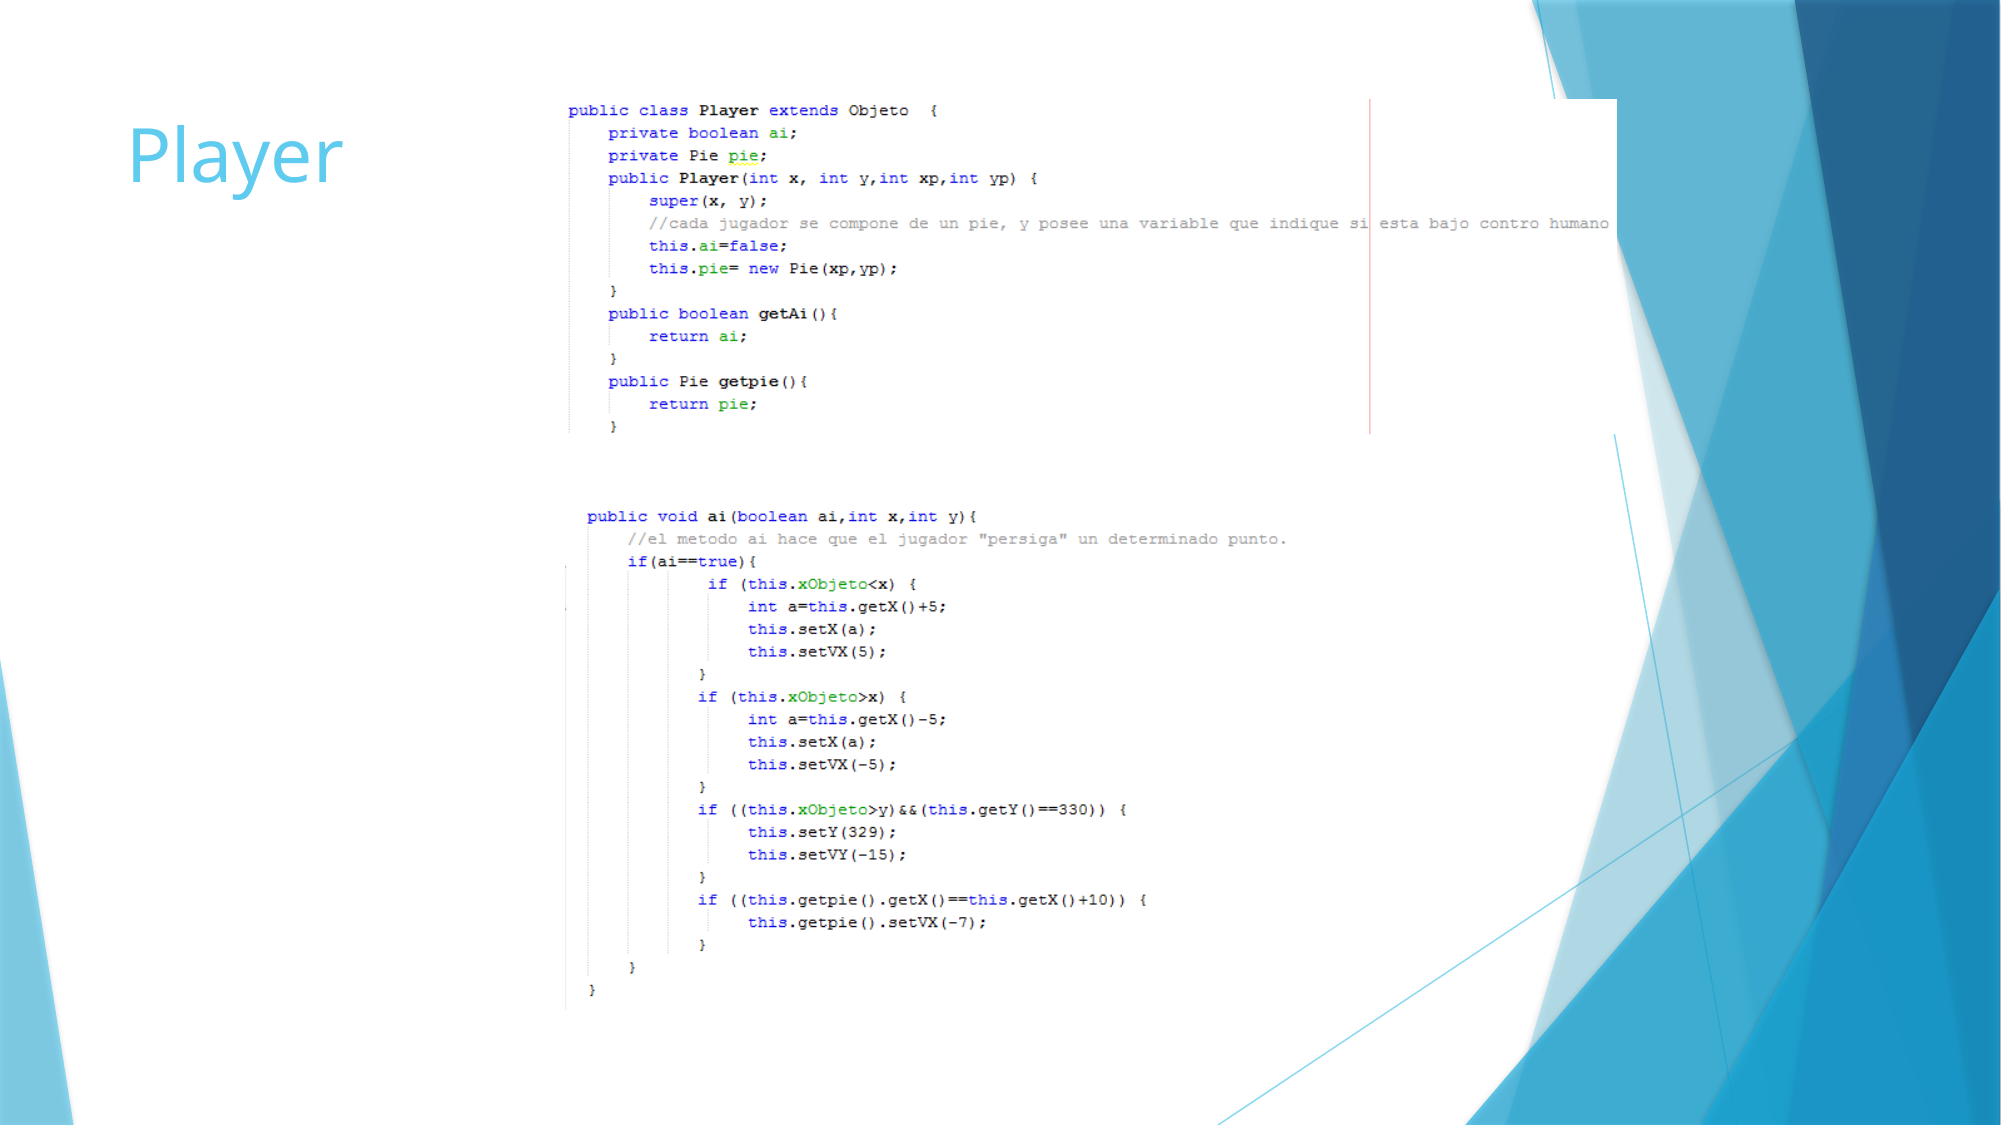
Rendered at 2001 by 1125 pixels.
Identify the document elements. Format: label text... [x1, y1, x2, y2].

title Player [111, 99, 563, 317]
picture [564, 99, 1617, 435]
picture [564, 500, 1296, 1011]
